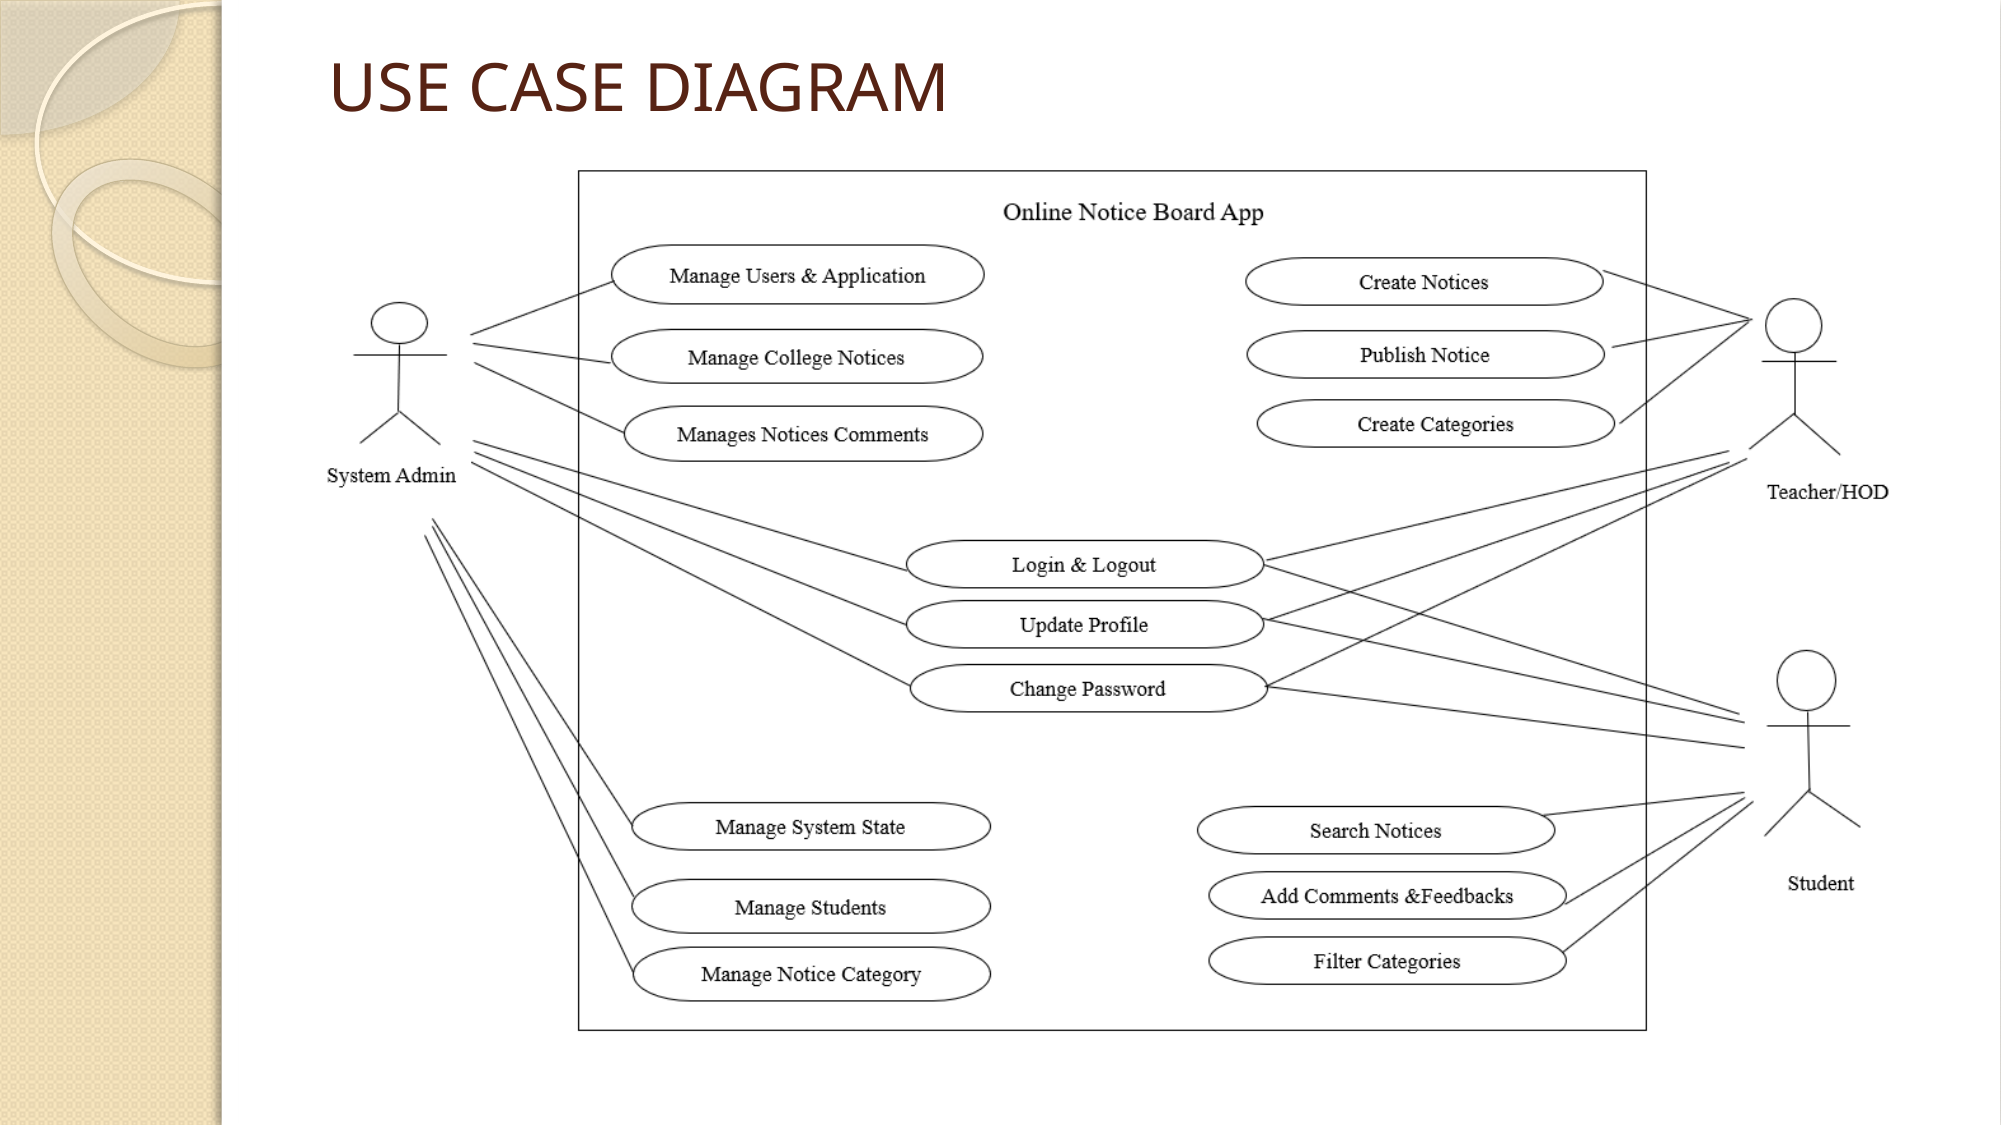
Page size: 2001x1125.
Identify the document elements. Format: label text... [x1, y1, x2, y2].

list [268, 155, 1928, 1105]
title USE CASE DIAGRAM [313, 45, 1954, 233]
